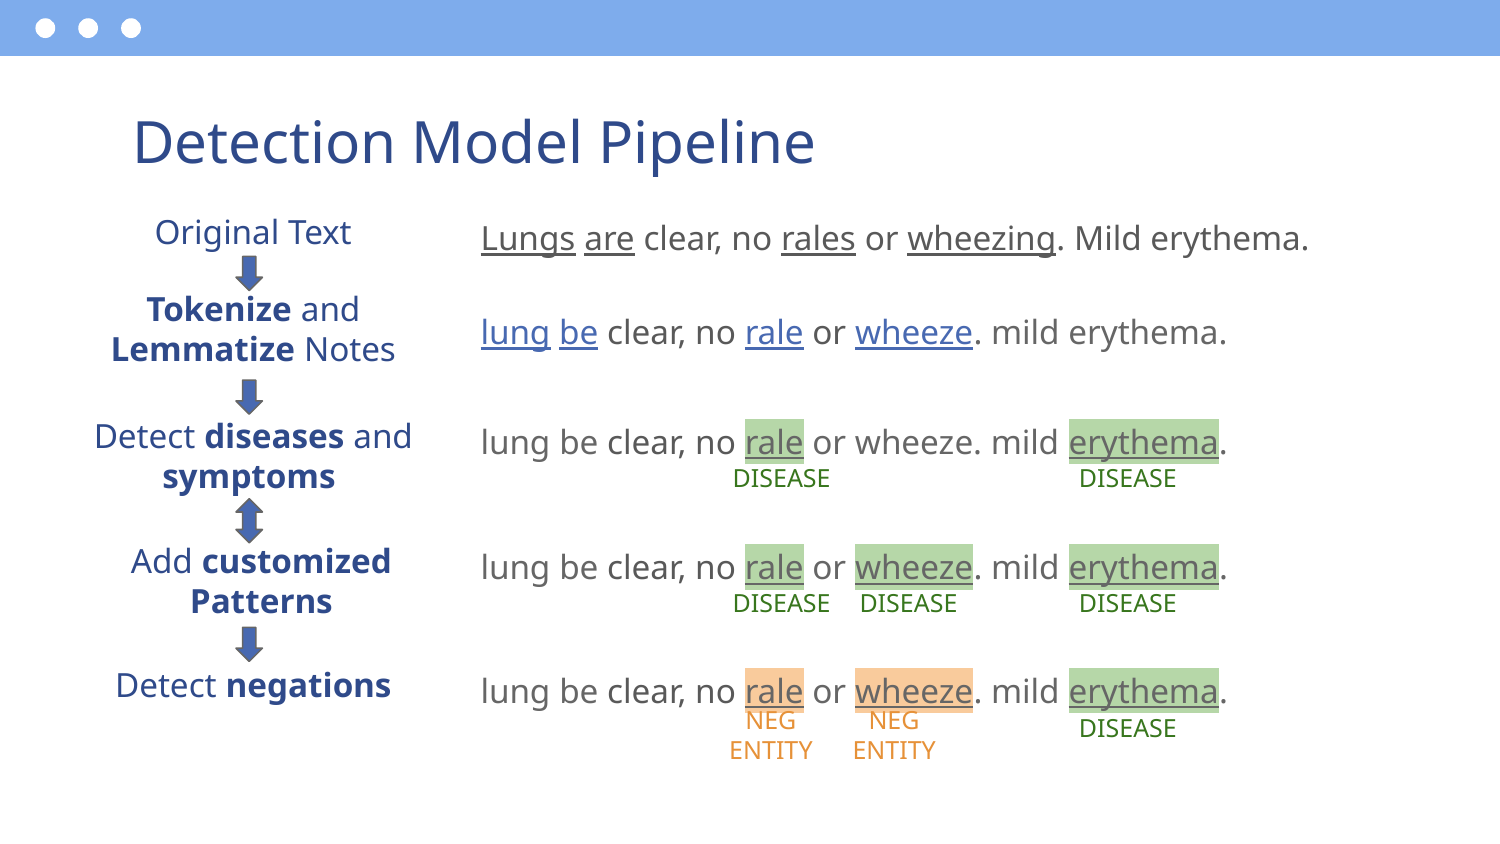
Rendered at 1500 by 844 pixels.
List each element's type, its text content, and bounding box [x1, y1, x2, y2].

text_box DISEASE [717, 572, 844, 633]
text_box Original Text [79, 196, 428, 303]
title Detection Model Pipeline [117, 90, 1442, 167]
text_box lung be clear, no rale or wheeze. mild erythema. [465, 399, 1500, 476]
text_box Tokenize and Lemmatize Notes [79, 303, 428, 379]
text_box DISEASE [1063, 572, 1247, 633]
text_box DISEASE [1063, 447, 1247, 508]
text_box Lungs are clear, no rales or wheezing. Mild erythema. [465, 196, 1500, 273]
text_box lung be clear, no rale or wheeze. mild erythema. [465, 649, 1500, 725]
text_box NEG ENTITY [787, 689, 1001, 780]
text_box DISEASE [844, 572, 1028, 633]
text_box [235, 256, 263, 291]
text_box [235, 380, 263, 415]
text_box Detect negations [79, 648, 428, 726]
text_box lung be clear, no rale or wheeze. mild erythema. [465, 525, 1500, 602]
text_box Add customized Patterns [55, 525, 477, 617]
text_box DISEASE [1063, 697, 1247, 757]
text_box [235, 627, 263, 662]
text_box [235, 498, 263, 543]
text_box NEG ENTITY [664, 689, 787, 780]
text_box lung be clear, no rale or wheeze. mild erythema. [465, 290, 1500, 367]
text_box DISEASE [717, 447, 901, 508]
text_box Detect diseases and symptoms [71, 399, 435, 477]
